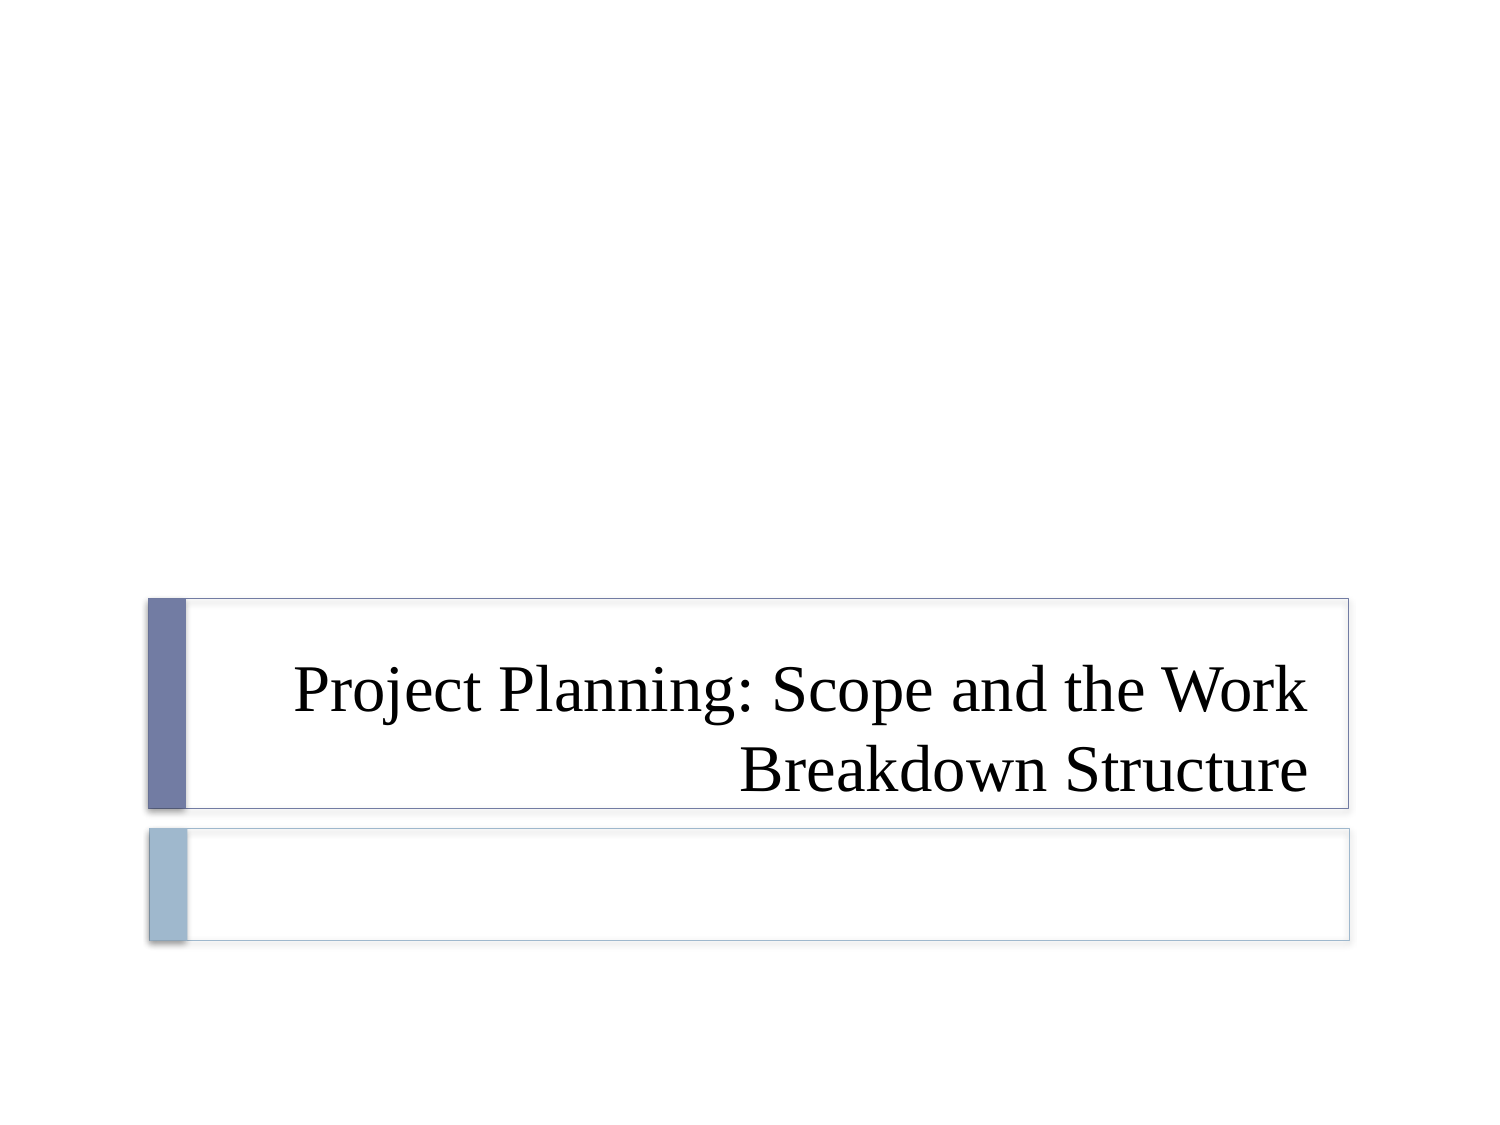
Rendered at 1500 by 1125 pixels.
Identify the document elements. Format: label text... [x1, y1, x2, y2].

title Project Planning: Scope and the Work Breakdown Structure [199, 637, 1326, 801]
